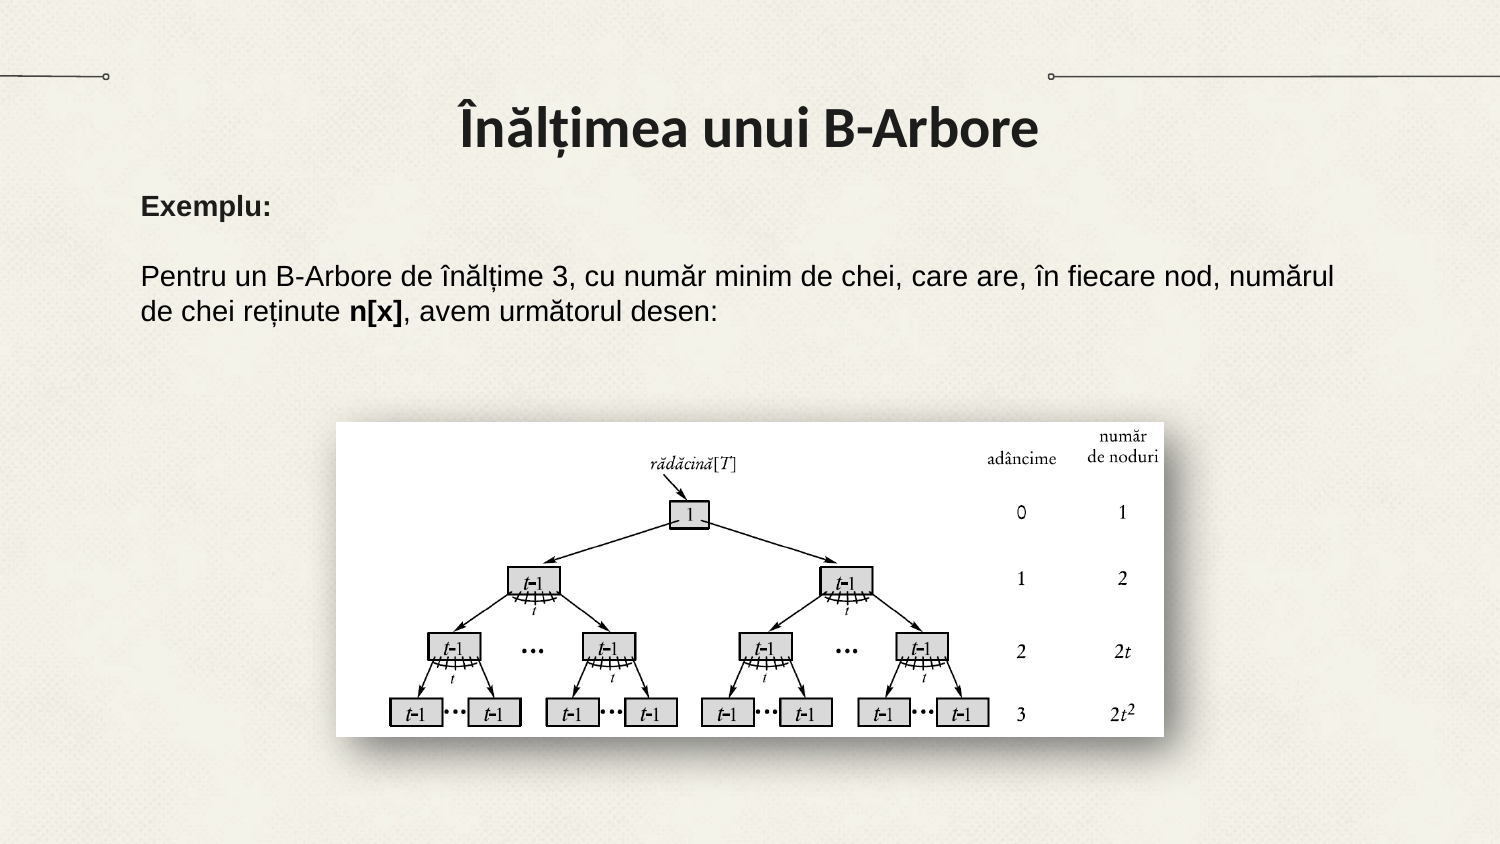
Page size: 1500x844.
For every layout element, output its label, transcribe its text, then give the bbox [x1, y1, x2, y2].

subtitle Exemplu: Pentru un B-Arbore de înălțime 3, cu număr minim de chei, care are, în fiecare nod, numărul de chei reținute n[x], avem următorul desen: [102, 171, 1365, 725]
title Înălțimea unui B-Arbore [327, 88, 1173, 160]
picture [0, 0, 1500, 844]
